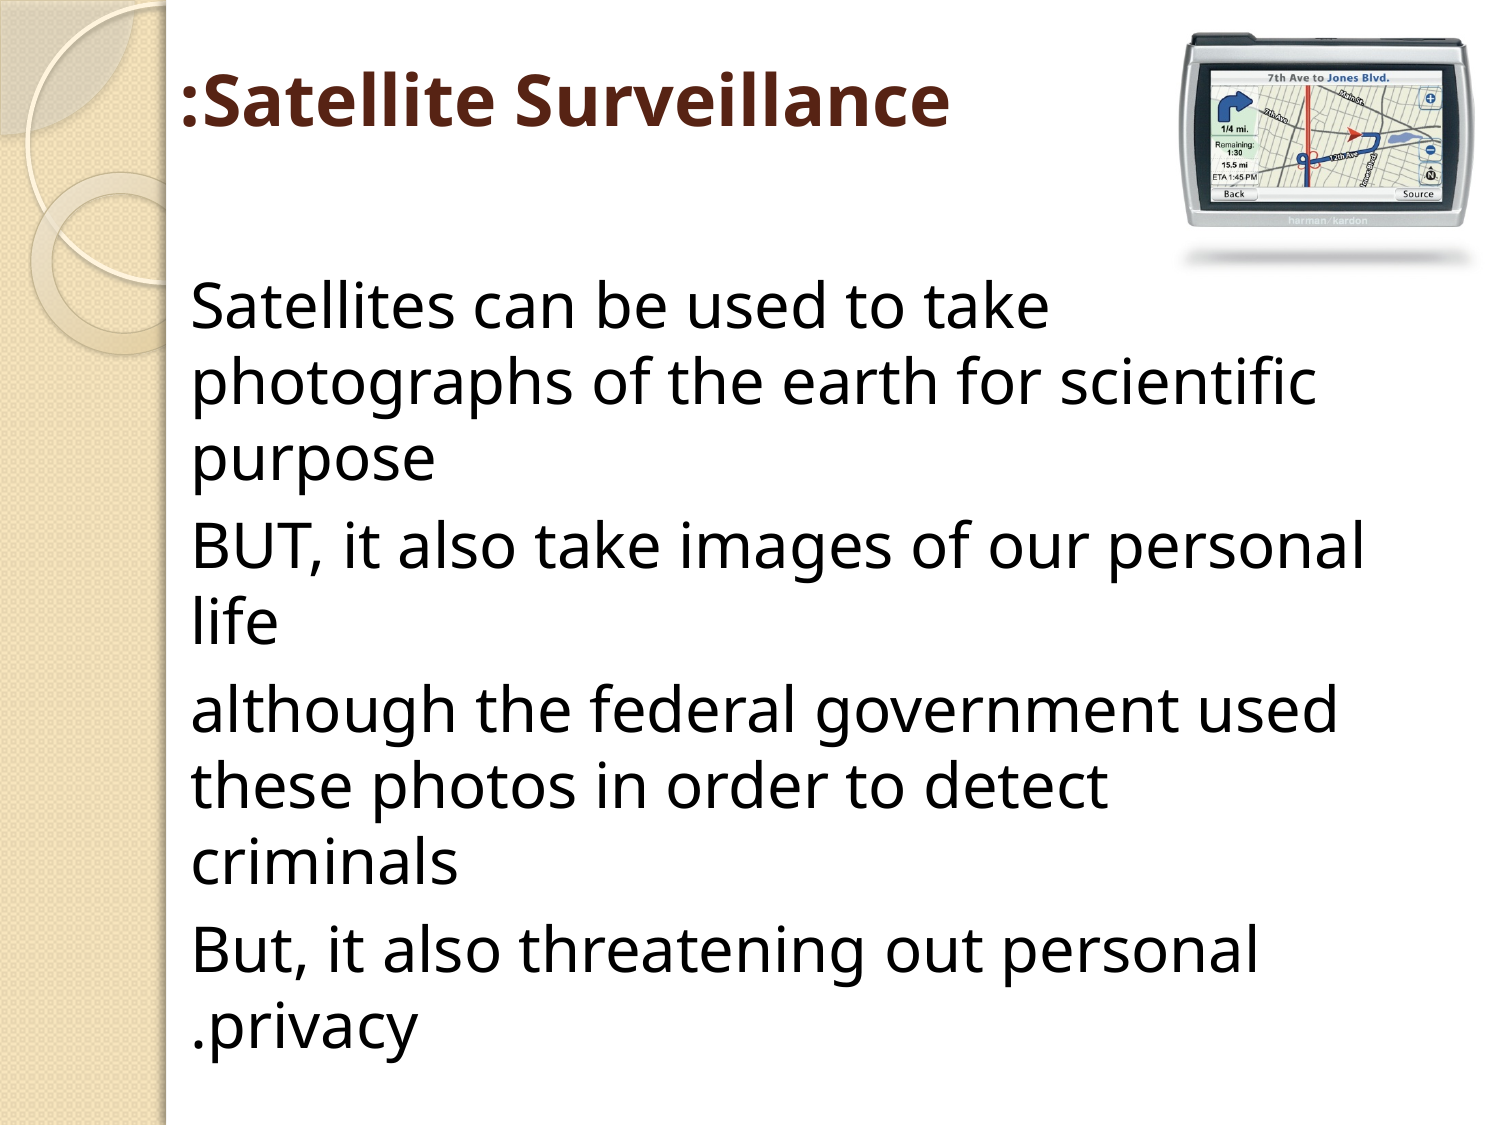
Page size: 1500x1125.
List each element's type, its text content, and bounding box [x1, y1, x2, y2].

picture [1153, 23, 1500, 290]
title Satellite Surveillance: [164, 46, 1146, 235]
list Satellites can be used to take photographs of the earth for scientific purpose BUT, it also take images of our personal life although the federal government used these photos in order to detect criminals But, it also threatening out personal privacy. [175, 257, 1406, 1075]
